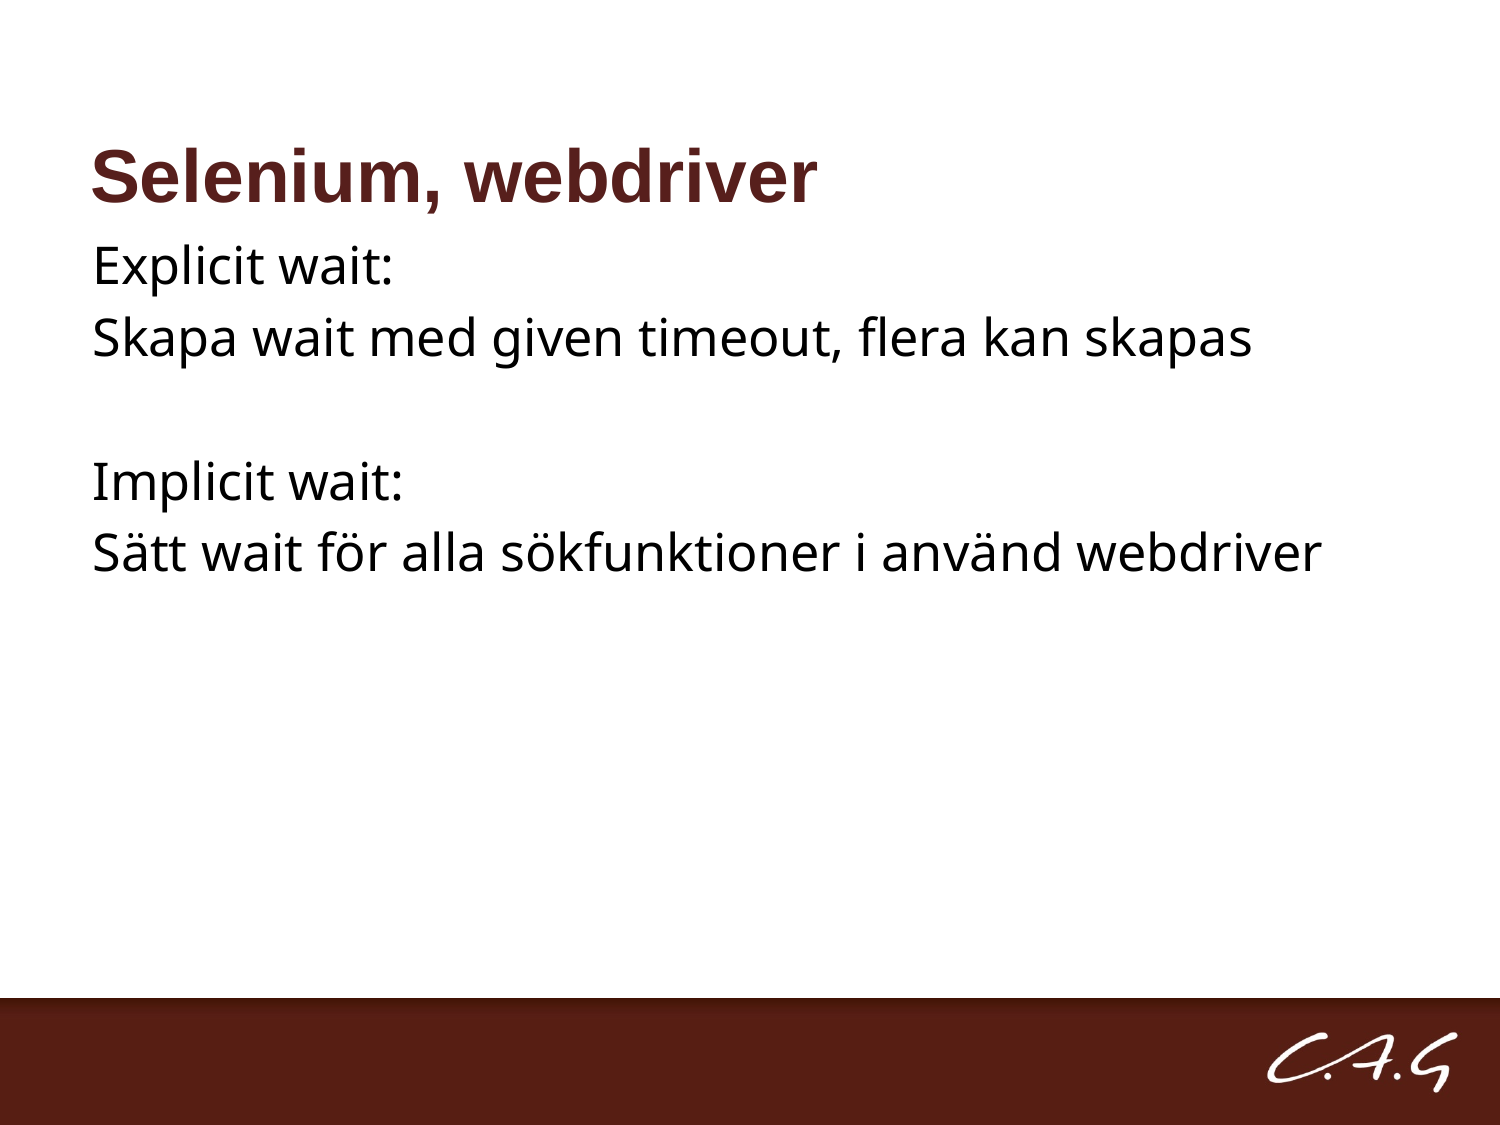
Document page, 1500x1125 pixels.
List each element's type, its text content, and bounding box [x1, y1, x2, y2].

list Explicit wait: Skapa wait med given timeout, flera kan skapas Implicit wait: Sätt wait för alla sökfunktioner i använd webdriver [64, 208, 1415, 988]
picture [0, 998, 1500, 1125]
title Selenium, webdriver [75, 45, 1425, 233]
